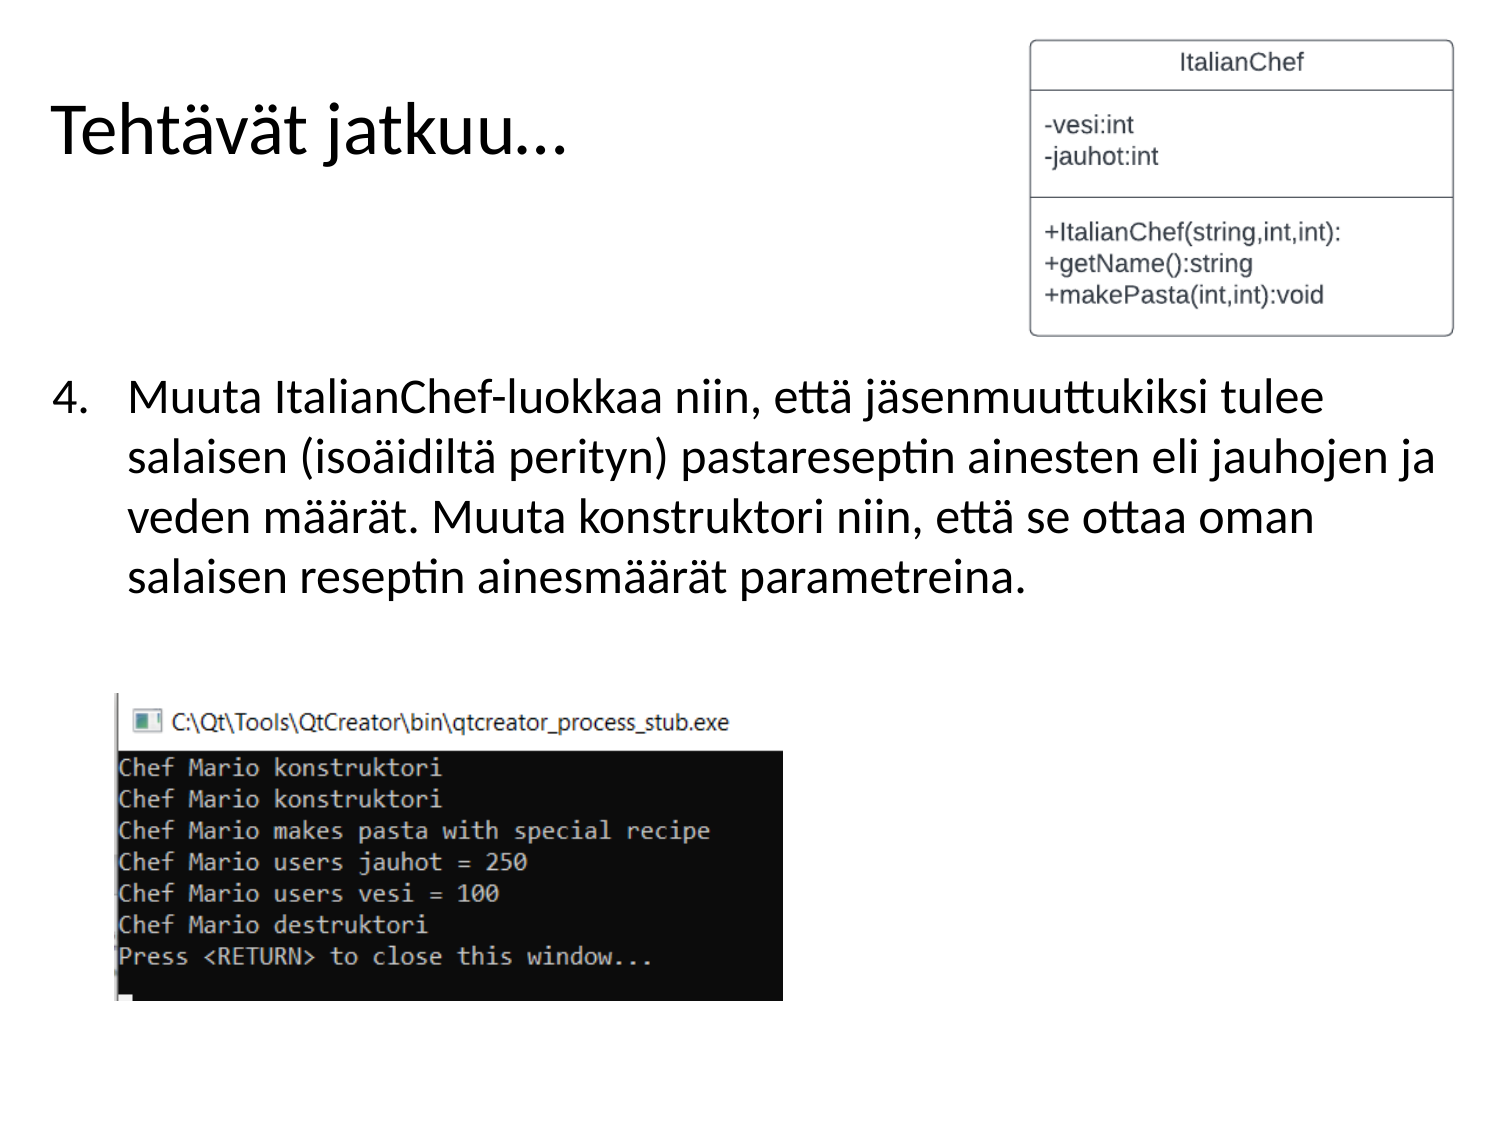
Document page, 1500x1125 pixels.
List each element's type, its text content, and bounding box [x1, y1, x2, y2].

title Tehtävät jatkuu… [35, 45, 977, 204]
picture [114, 693, 783, 1001]
list Muuta ItalianChef-luokkaa niin, että jäsenmuuttukiksi tulee salaisen (isoäidiltä perityn) pastareseptin ainesten eli jauhojen ja veden määrät. Muuta konstruktori niin, että se ottaa oman salaisen reseptin ainesmäärät parametreina. [37, 355, 1454, 760]
picture [982, 0, 1500, 377]
